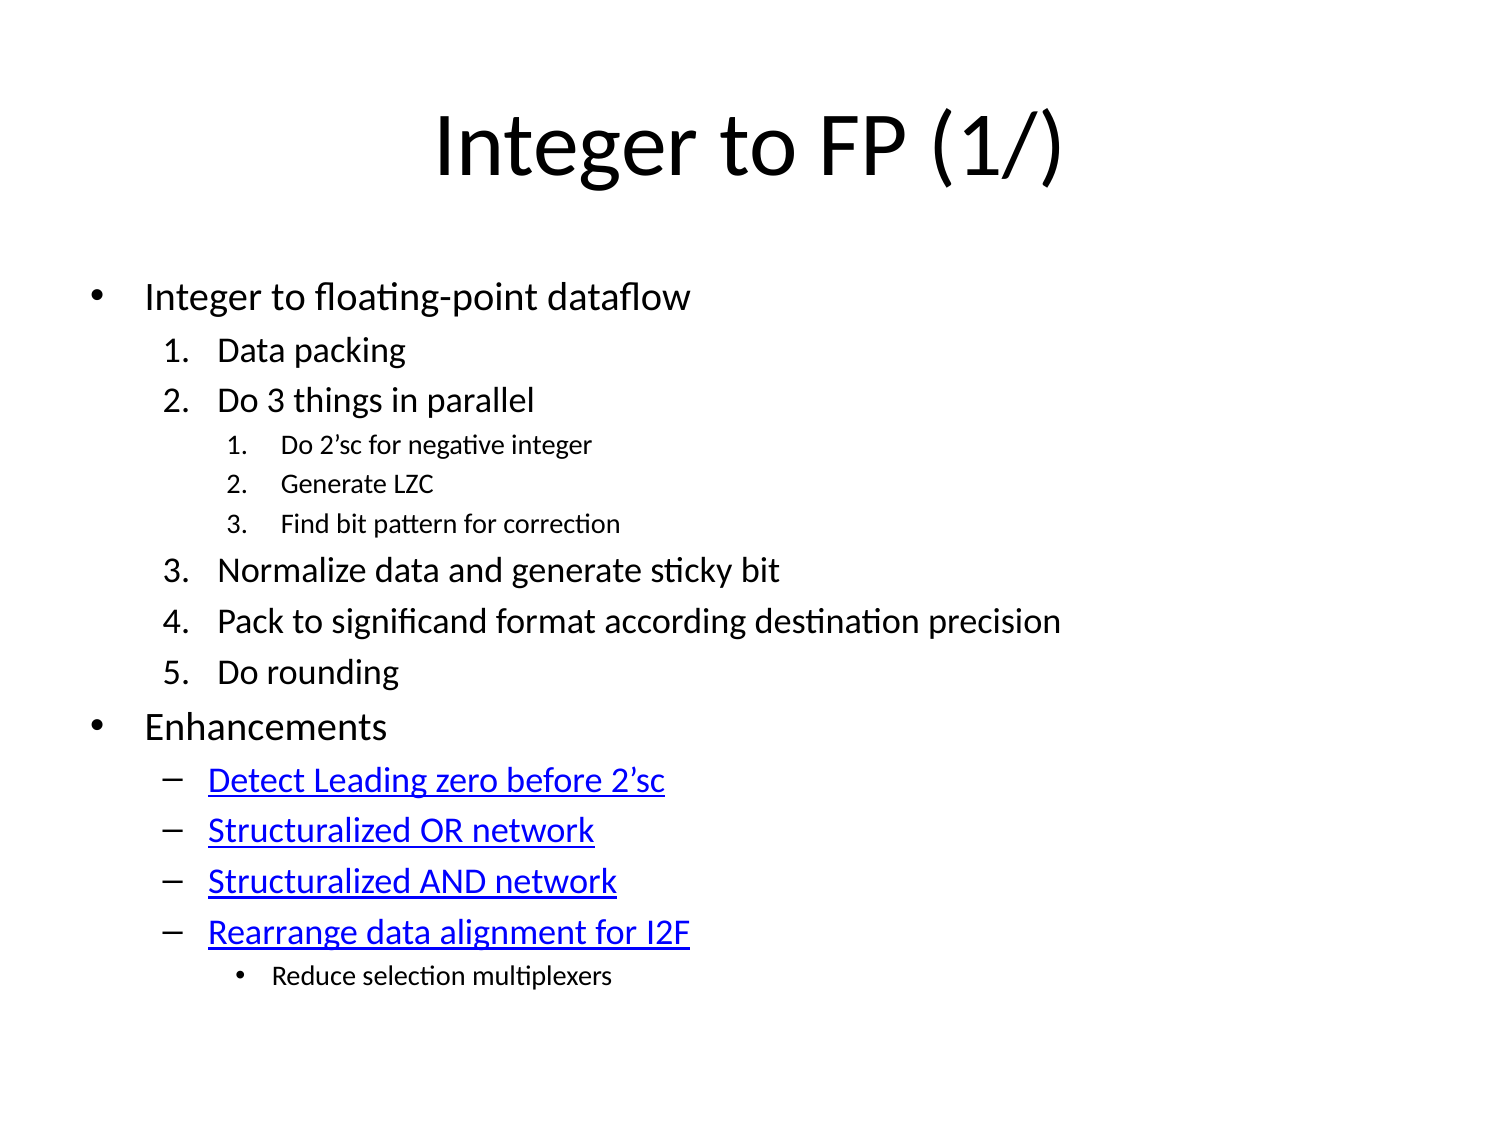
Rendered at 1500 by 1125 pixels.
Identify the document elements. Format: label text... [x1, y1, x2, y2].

title Integer to FP (1/) [75, 45, 1425, 233]
list Integer to floating-point dataflow Data packing Do 3 things in parallel Do 2’sc for negative integer Generate LZC Find bit pattern for correction Normalize data and generate sticky bit Pack to significand format according destination precision Do rounding Enhancements Detect Leading zero before 2’sc Structuralized OR network Structuralized AND network Rearrange data alignment for I2F Reduce selection multiplexers [75, 262, 1425, 1005]
